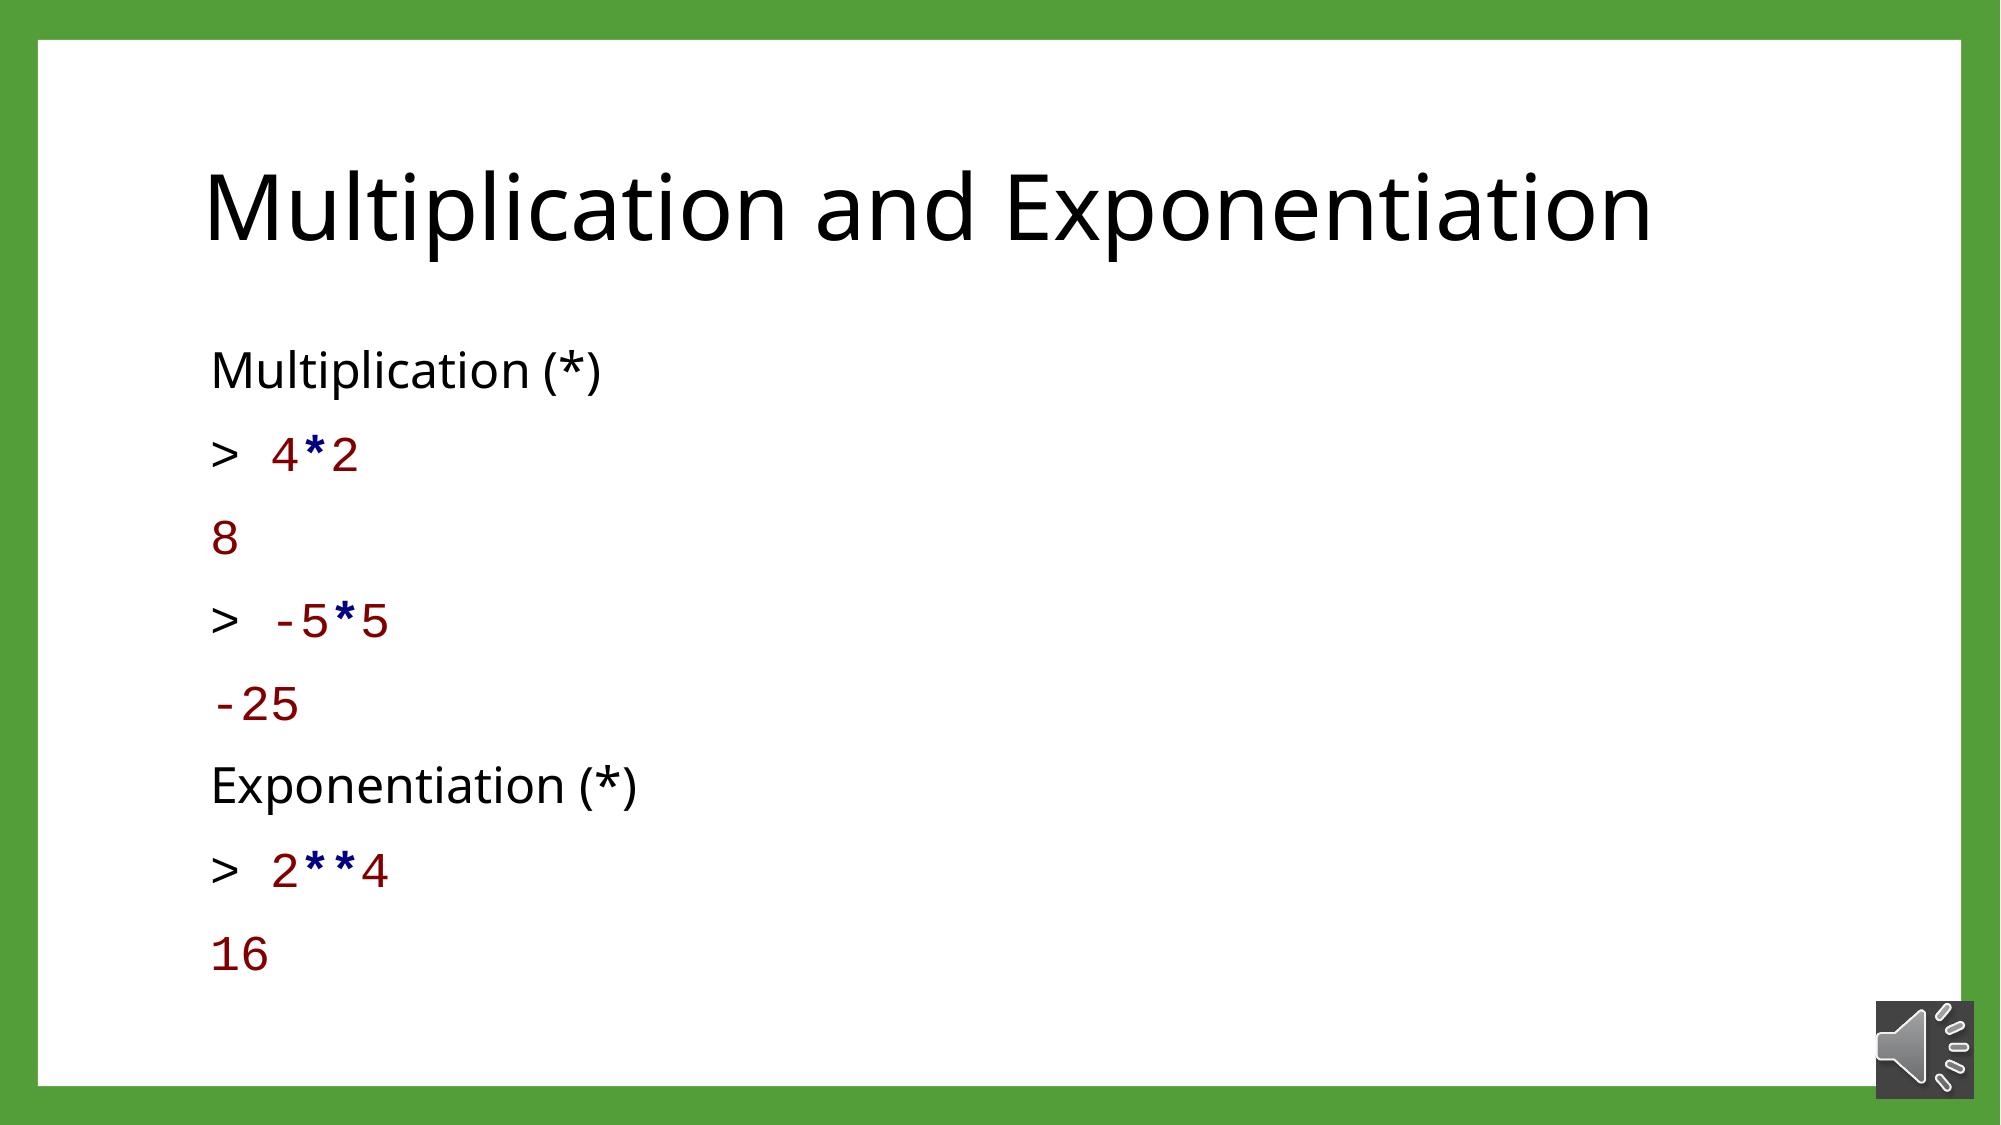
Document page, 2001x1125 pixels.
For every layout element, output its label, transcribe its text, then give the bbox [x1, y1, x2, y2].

list Multiplication (*) > 4*2 8 > -5*5 -25 Exponentiation (*) > 2**4 16 [187, 337, 1808, 1000]
picture [1874, 999, 1976, 1101]
title Multiplication and Exponentiation [187, 99, 1808, 323]
